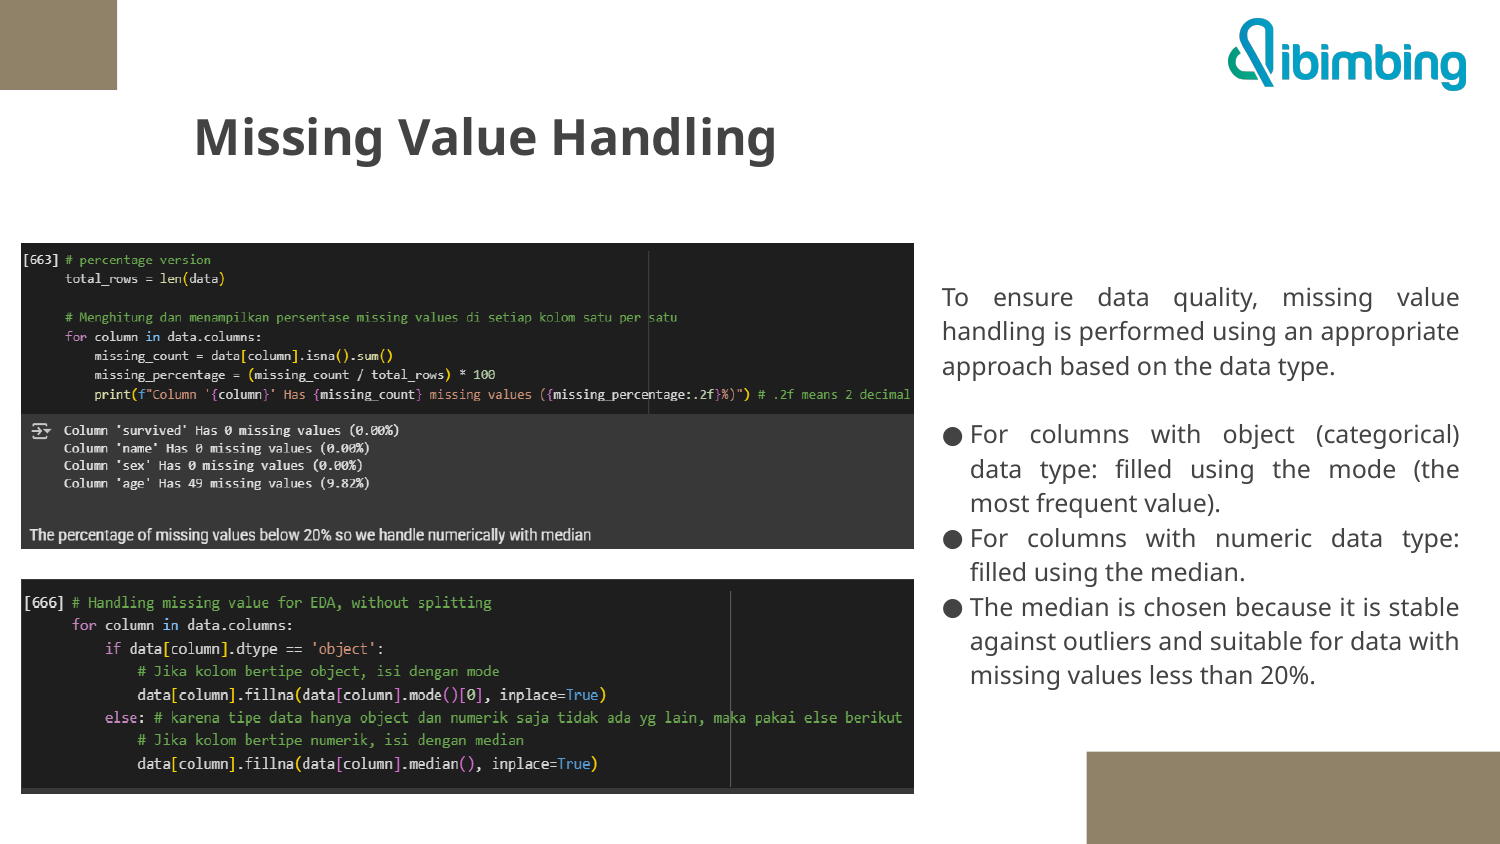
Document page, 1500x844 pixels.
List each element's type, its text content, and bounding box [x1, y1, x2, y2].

picture [21, 243, 914, 549]
subtitle To ensure data quality, missing value handling is performed using an appropriate approach based on the data type. For columns with object (categorical) data type: filled using the mode (the most frequent value). For columns with numeric data type: filled using the median. The median is chosen because it is stable against outliers and suitable for data with missing values less than 20%. [926, 261, 1476, 844]
picture [1228, 18, 1467, 91]
picture [1448, 58, 1459, 73]
picture [1461, 83, 1467, 91]
text_box [1086, 751, 1500, 844]
picture [21, 579, 914, 794]
title Missing Value Handling [178, 89, 884, 170]
text_box [0, 0, 118, 90]
